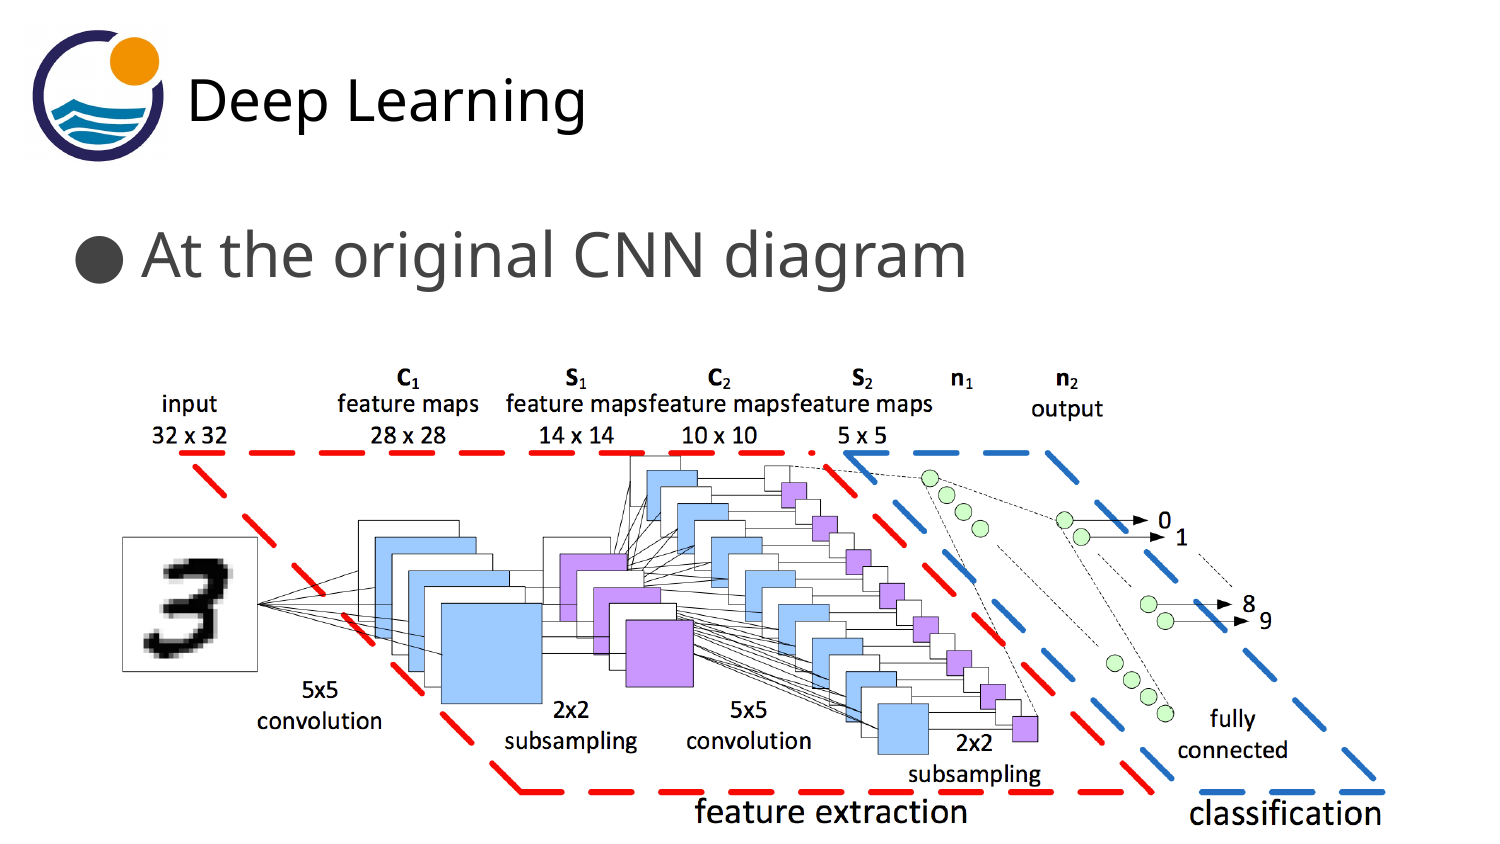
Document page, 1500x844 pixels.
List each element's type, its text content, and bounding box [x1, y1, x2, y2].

title Deep Learning [176, 48, 1449, 143]
picture [24, 24, 172, 167]
picture [93, 361, 1407, 840]
list At the original CNN diagram [51, 189, 1449, 750]
